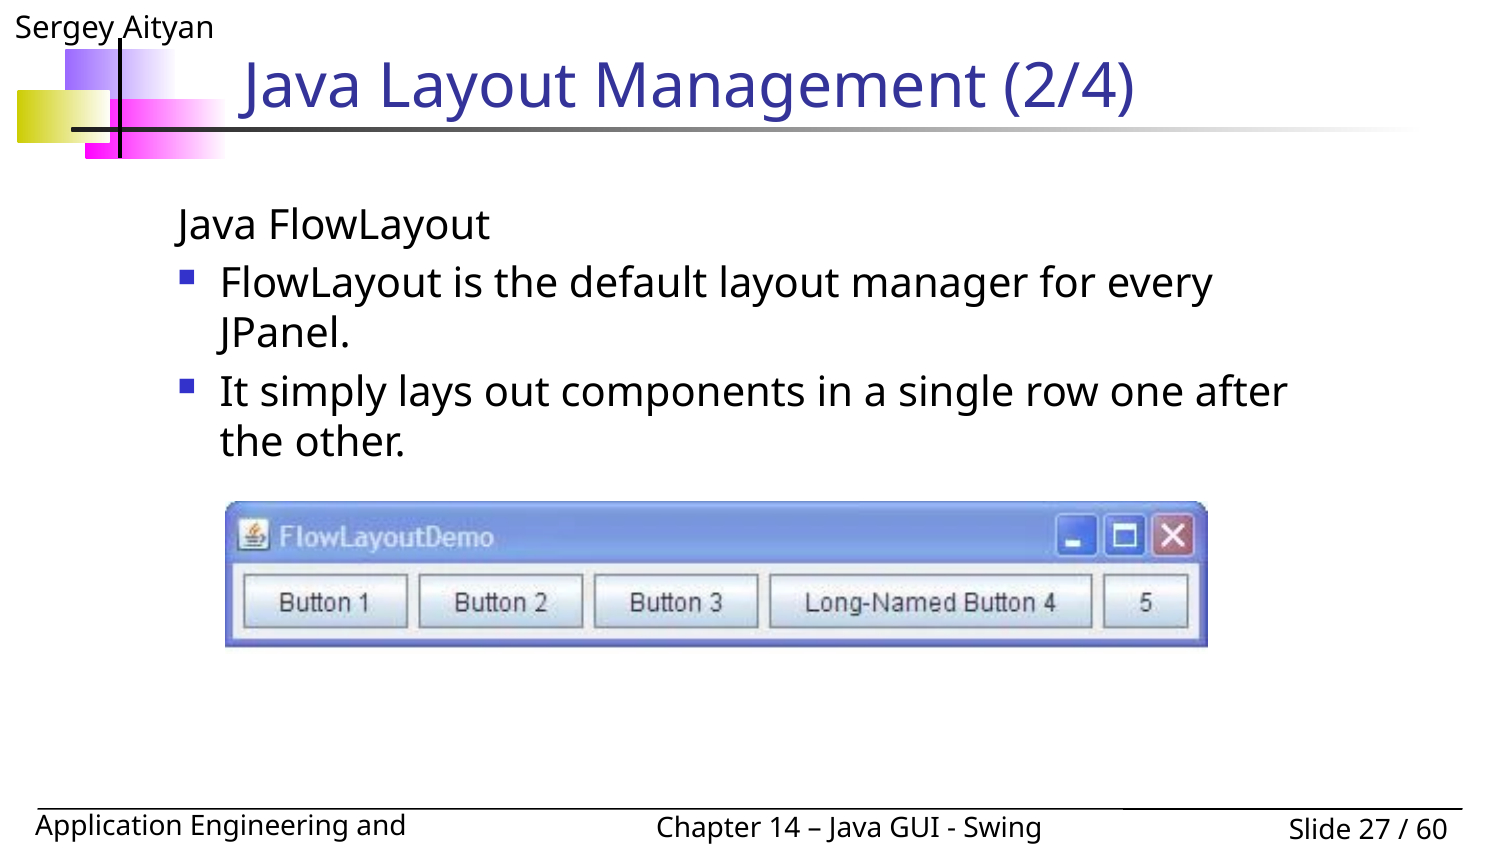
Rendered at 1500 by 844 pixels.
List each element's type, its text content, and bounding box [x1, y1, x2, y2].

title Java Layout Management (2/4) [228, 46, 1332, 128]
picture [225, 501, 1208, 654]
list Java FlowLayout FlowLayout is the default layout manager for every JPanel. It simply lays out components in a single row one after the other. [162, 190, 1350, 654]
